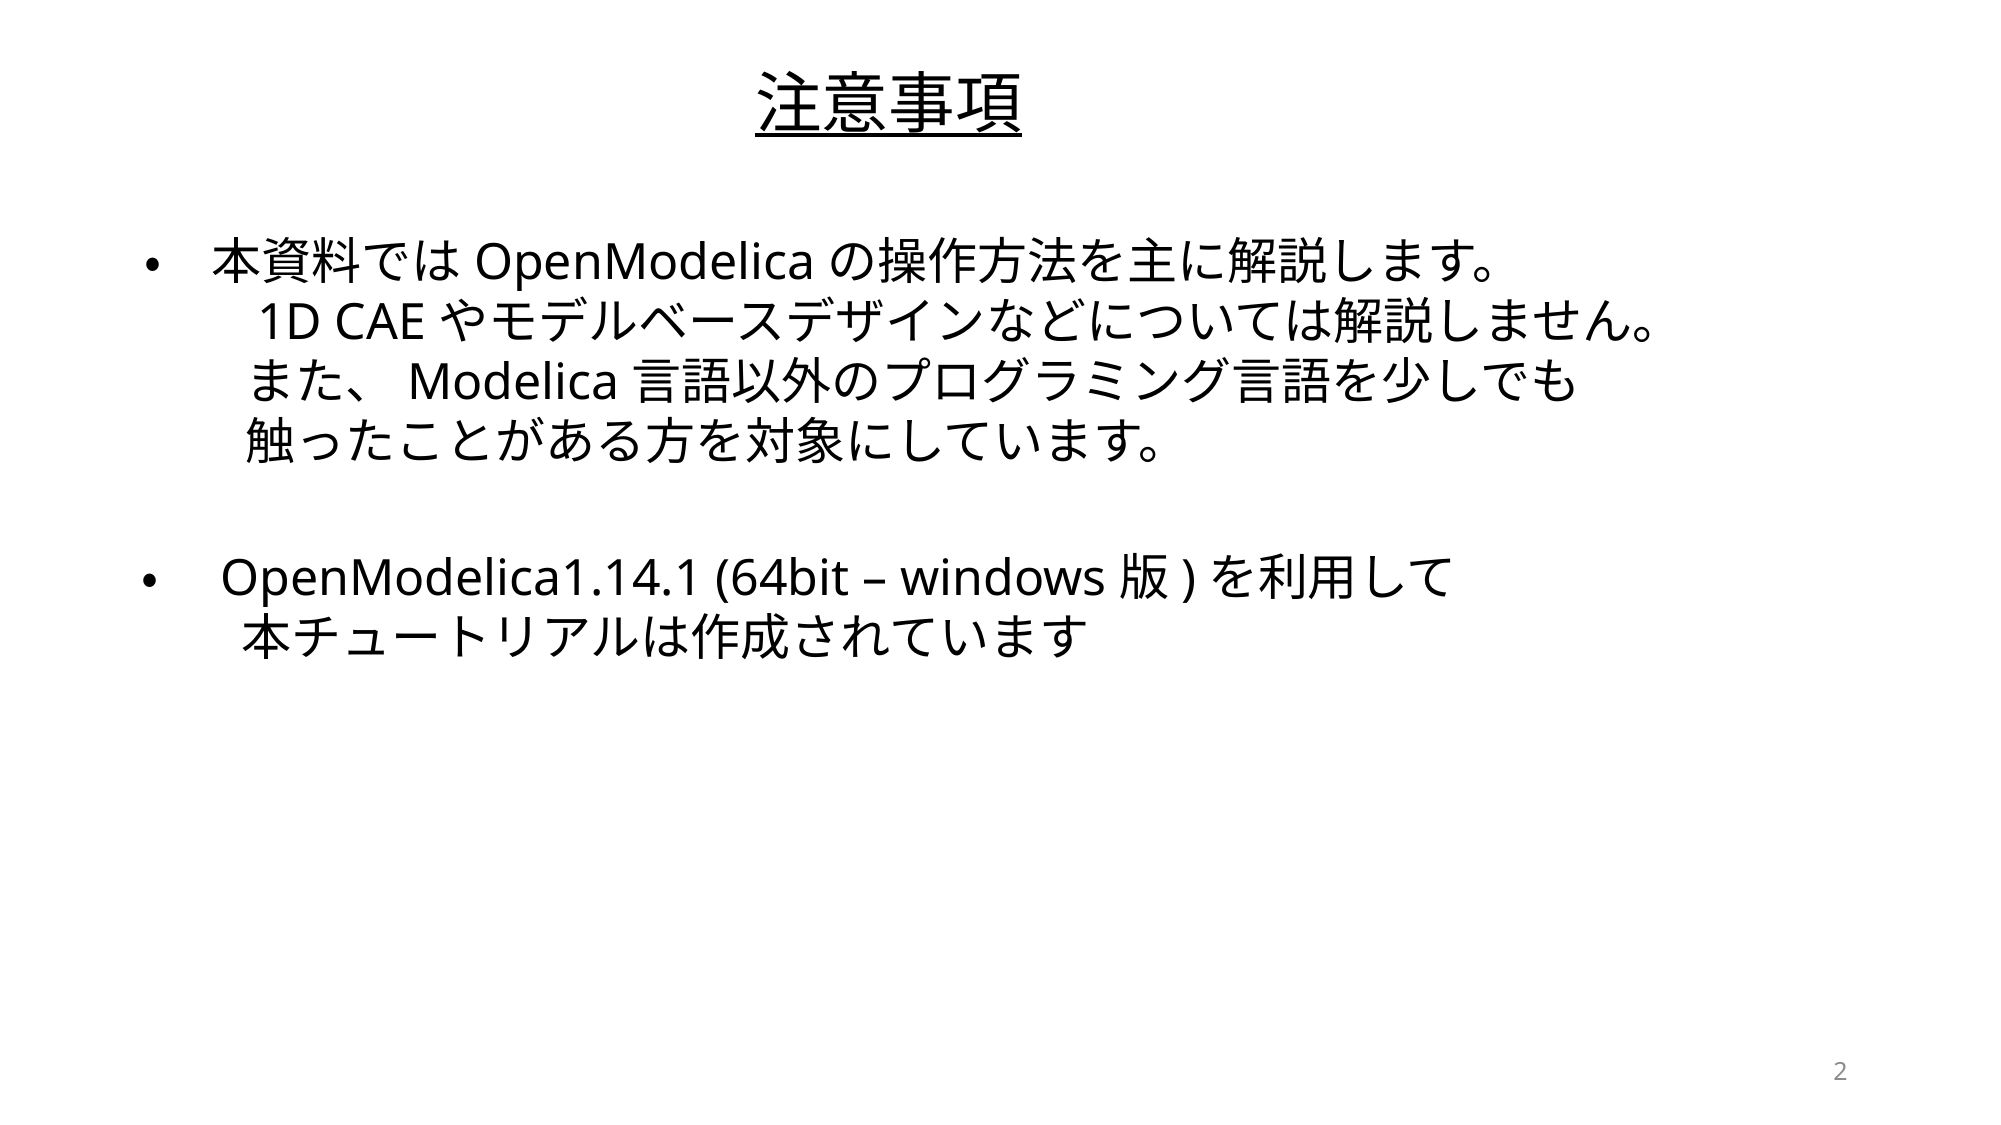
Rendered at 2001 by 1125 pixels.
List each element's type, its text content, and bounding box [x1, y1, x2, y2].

text_box 注意事項 [740, 53, 1038, 149]
slide_number 2 [1412, 1042, 1863, 1103]
text_box ・ 本資料ではOpenModelicaの操作方法を主に解説します。 1D CAEやモデルベースデザインなどについては解説しません。 また、Modelica言語以外のプログラミング言語を少しでも 触ったことがある方を対象にしています。 [130, 222, 1715, 478]
text_box ・ OpenModelica1.14.1 (64bit – windows版)を利用して 本チュートリアルは作成されています [126, 538, 1472, 673]
